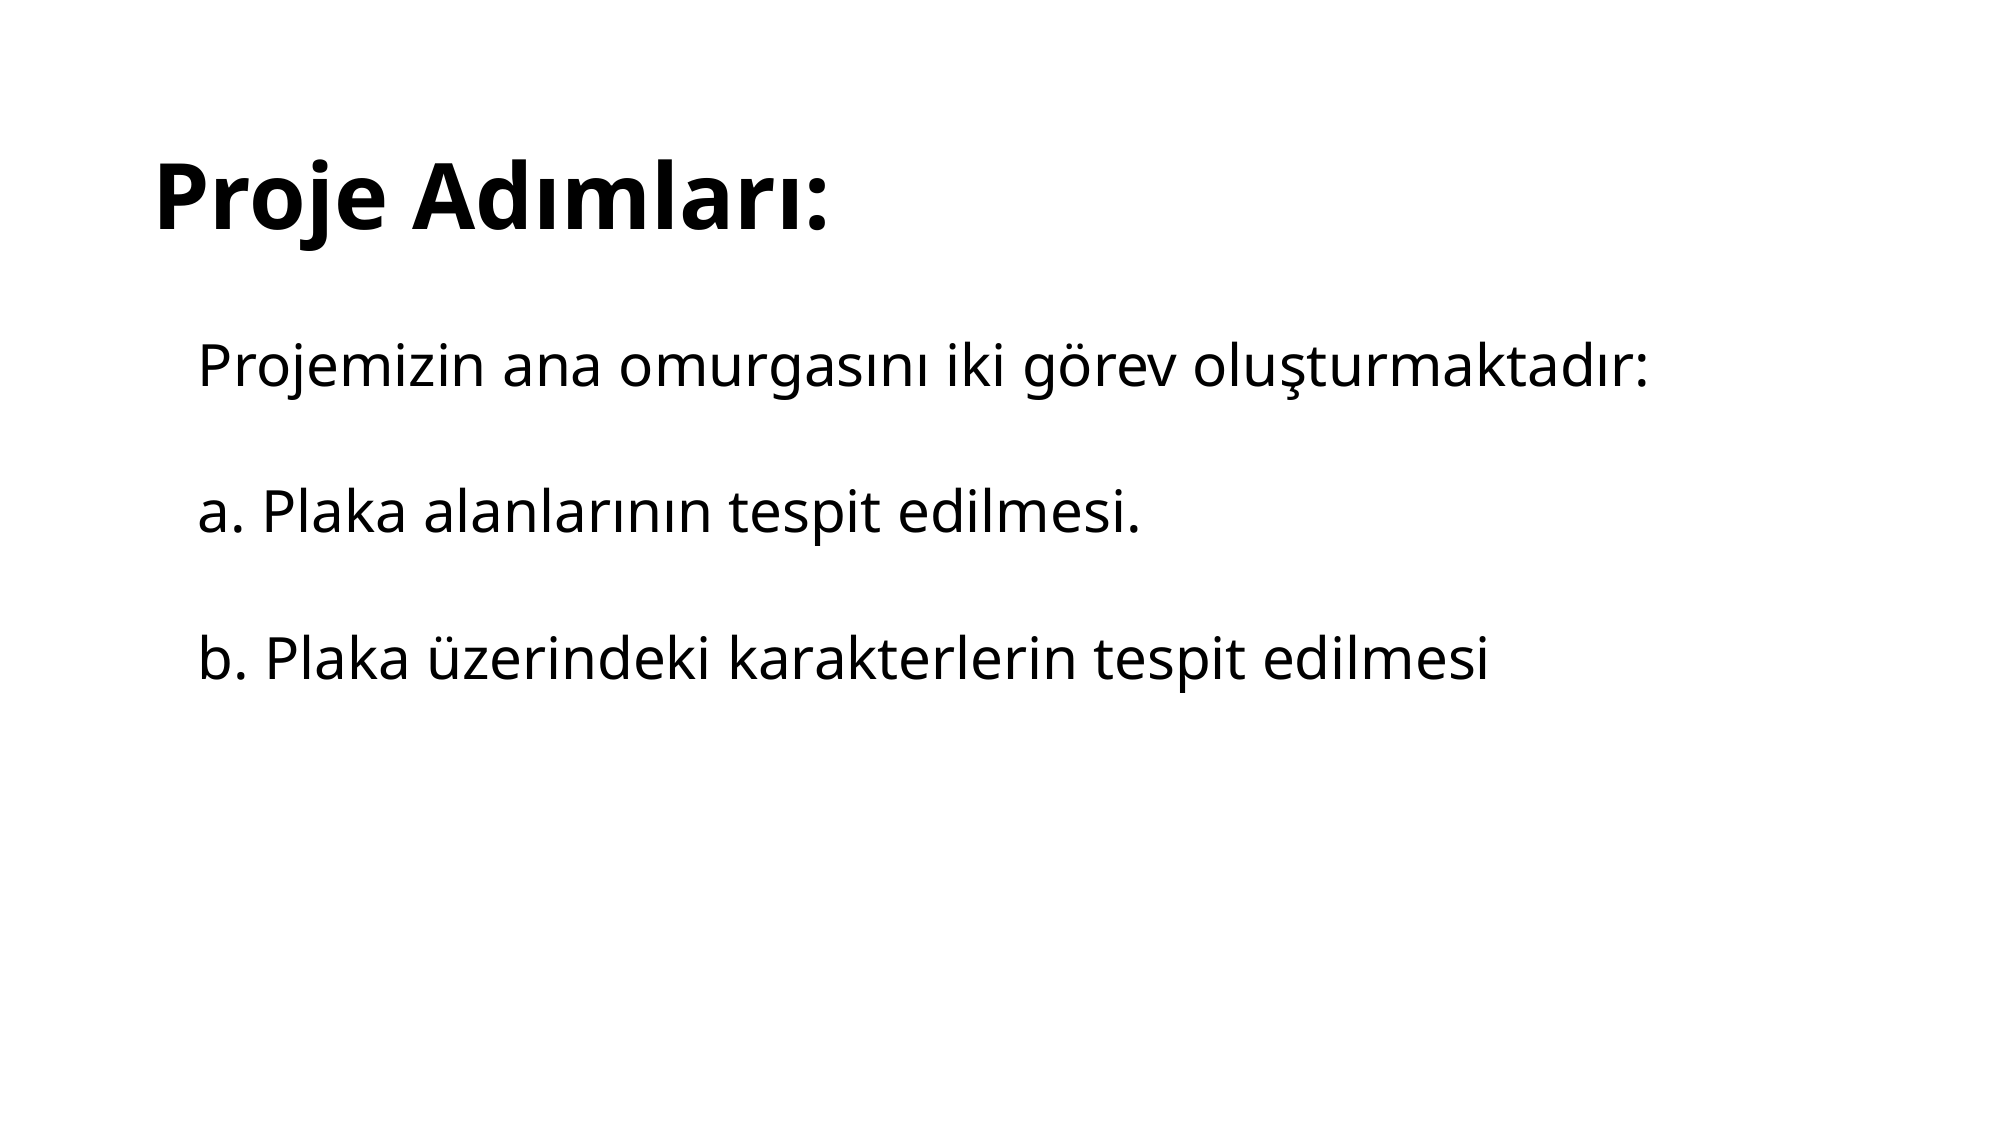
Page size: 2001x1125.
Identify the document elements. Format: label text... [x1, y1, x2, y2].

title Proje Adımları: [137, 28, 1908, 371]
list Projemizin ana omurgasını iki görev oluşturmaktadır: a. Plaka alanlarının tespit edilmesi. b. Plaka üzerindeki karakterlerin tespit edilmesi [182, 328, 1908, 1042]
